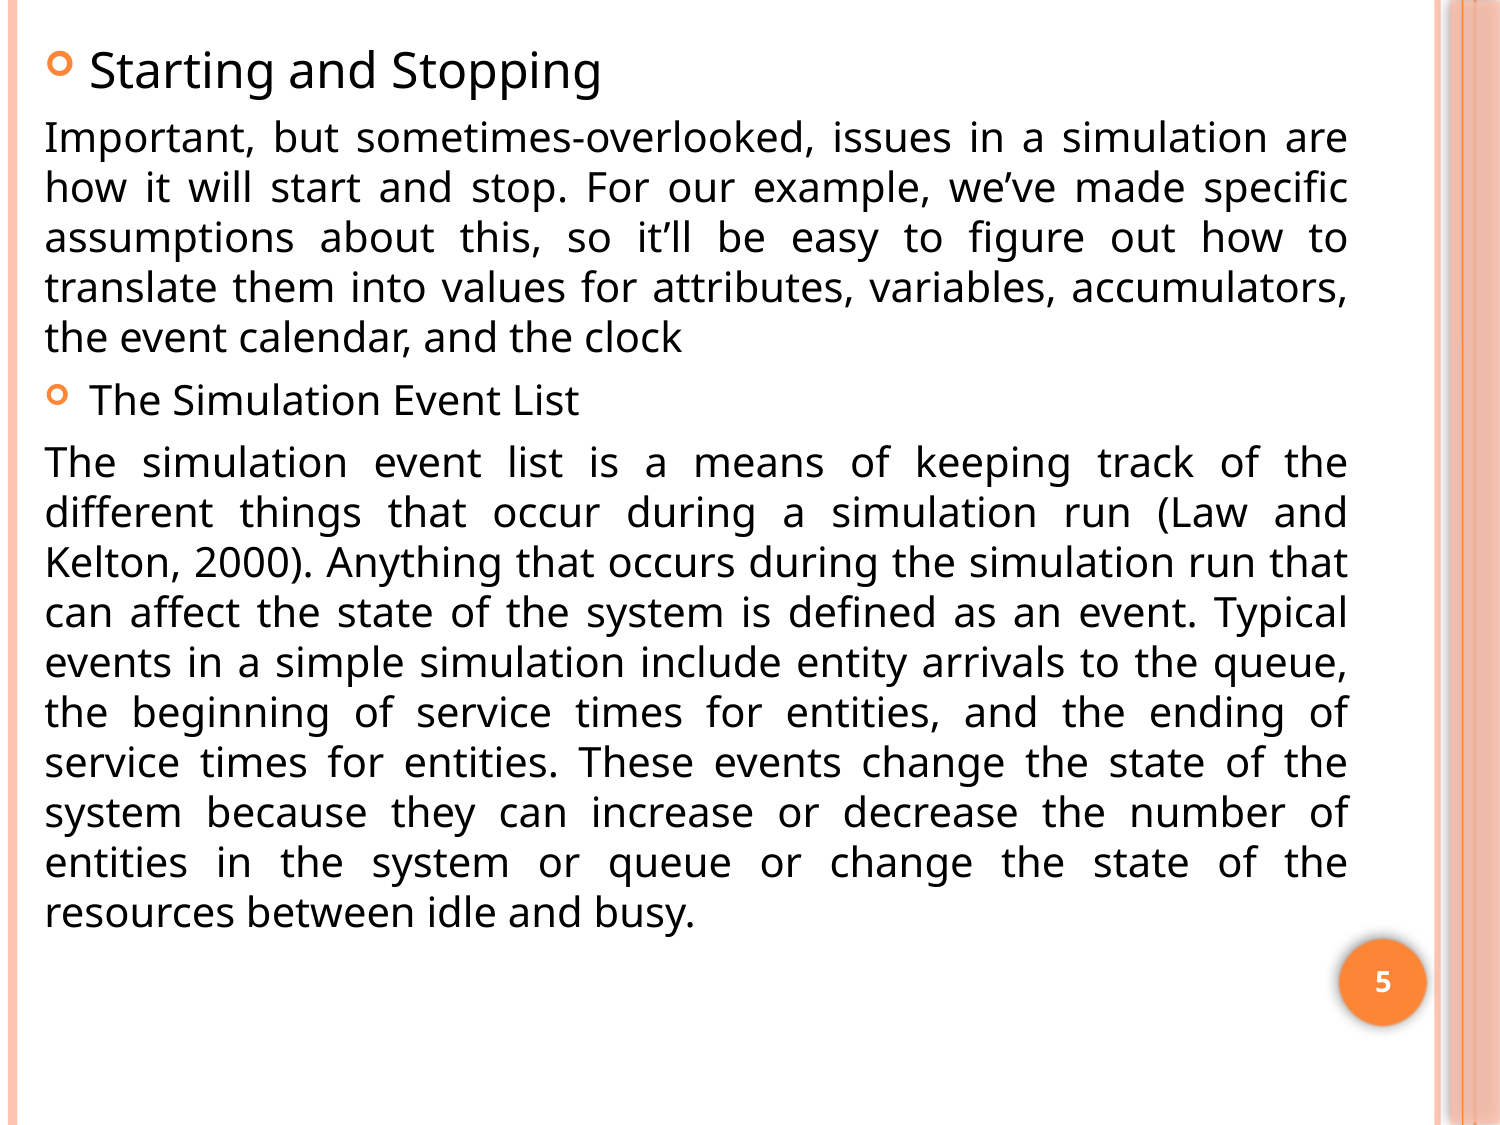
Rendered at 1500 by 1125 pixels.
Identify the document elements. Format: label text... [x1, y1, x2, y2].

list Starting and Stopping Important, but sometimes-overlooked, issues in a simulation are how it will start and stop. For our example, we’ve made specific assumptions about this, so it’ll be easy to figure out how to translate them into values for attributes, variables, accumulators, the event calendar, and the clock The Simulation Event List The simulation event list is a means of keeping track of the different things that occur during a simulation run (Law and Kelton, 2000). Anything that occurs during the simulation run that can affect the state of the system is defined as an event. Typical events in a simple simulation include entity arrivals to the queue, the beginning of service times for entities, and the ending of service times for entities. These events change the state of the system because they can increase or decrease the number of entities in the system or queue or change the state of the resources between idle and busy. [29, 30, 1365, 1094]
slide_number 5 [1333, 940, 1434, 1026]
